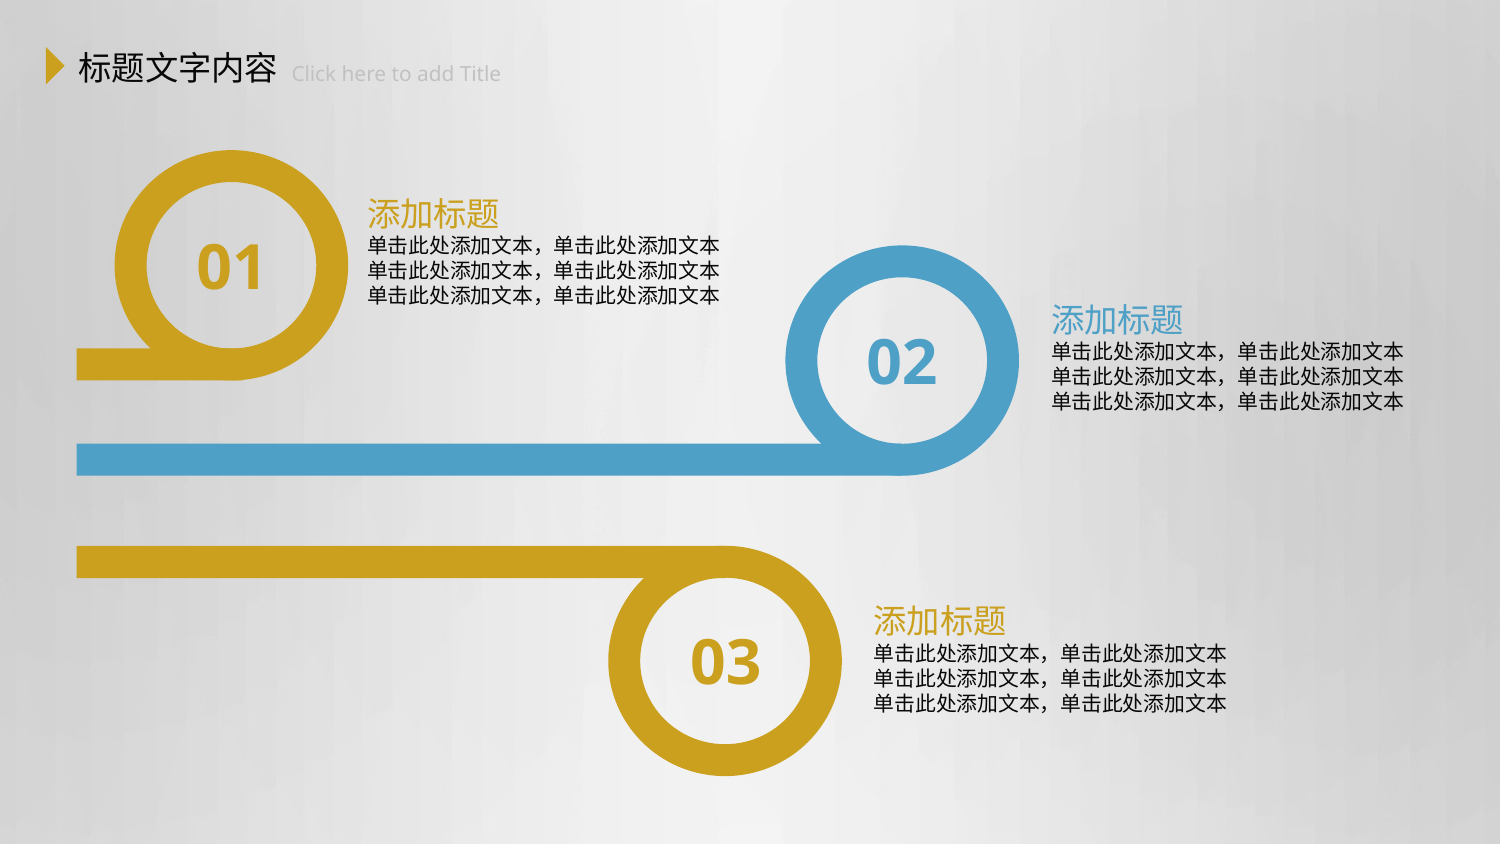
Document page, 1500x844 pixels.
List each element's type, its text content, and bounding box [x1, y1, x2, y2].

text_box 添加标题 单击此处添加文本，单击此处添加文本 单击此处添加文本，单击此处添加文本 单击此处添加文本，单击此处添加文本 [1036, 291, 1419, 421]
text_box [45, 39, 523, 96]
text_box 02 [820, 280, 984, 441]
text_box [75, 442, 888, 478]
text_box [75, 346, 220, 383]
text_box [112, 148, 351, 383]
text_box 添加标题 单击此处添加文本，单击此处添加文本 单击此处添加文本，单击此处添加文本 单击此处添加文本，单击此处添加文本 [352, 185, 735, 316]
text_box [75, 544, 707, 580]
text_box 添加标题 单击此处添加文本，单击此处添加文本 单击此处添加文本，单击此处添加文本 单击此处添加文本，单击此处添加文本 [859, 592, 1242, 723]
text_box [606, 543, 844, 779]
text_box 01 [149, 185, 314, 346]
text_box 03 [643, 580, 807, 742]
text_box [783, 243, 1022, 478]
picture [0, 0, 1500, 844]
